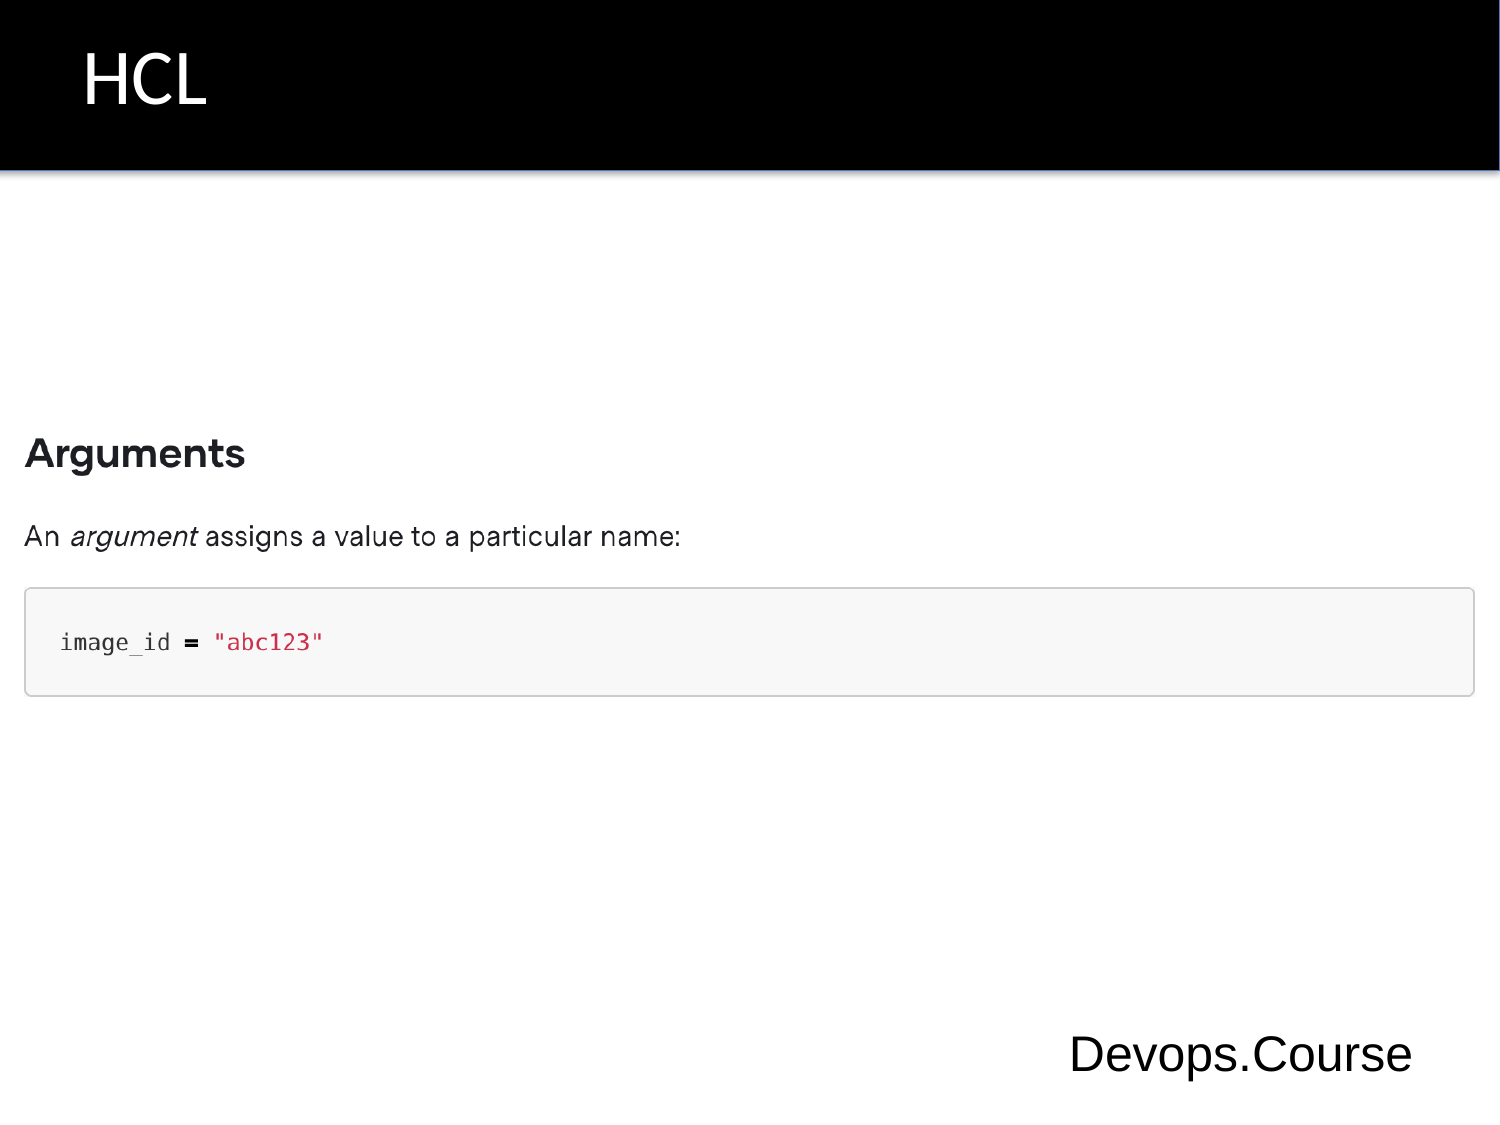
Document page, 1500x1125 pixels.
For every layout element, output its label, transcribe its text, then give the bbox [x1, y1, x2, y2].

picture [0, 397, 1500, 728]
text_box Devops.Course [991, 1013, 1491, 1101]
text_box [0, 0, 1500, 171]
title HCL [74, 18, 1426, 129]
